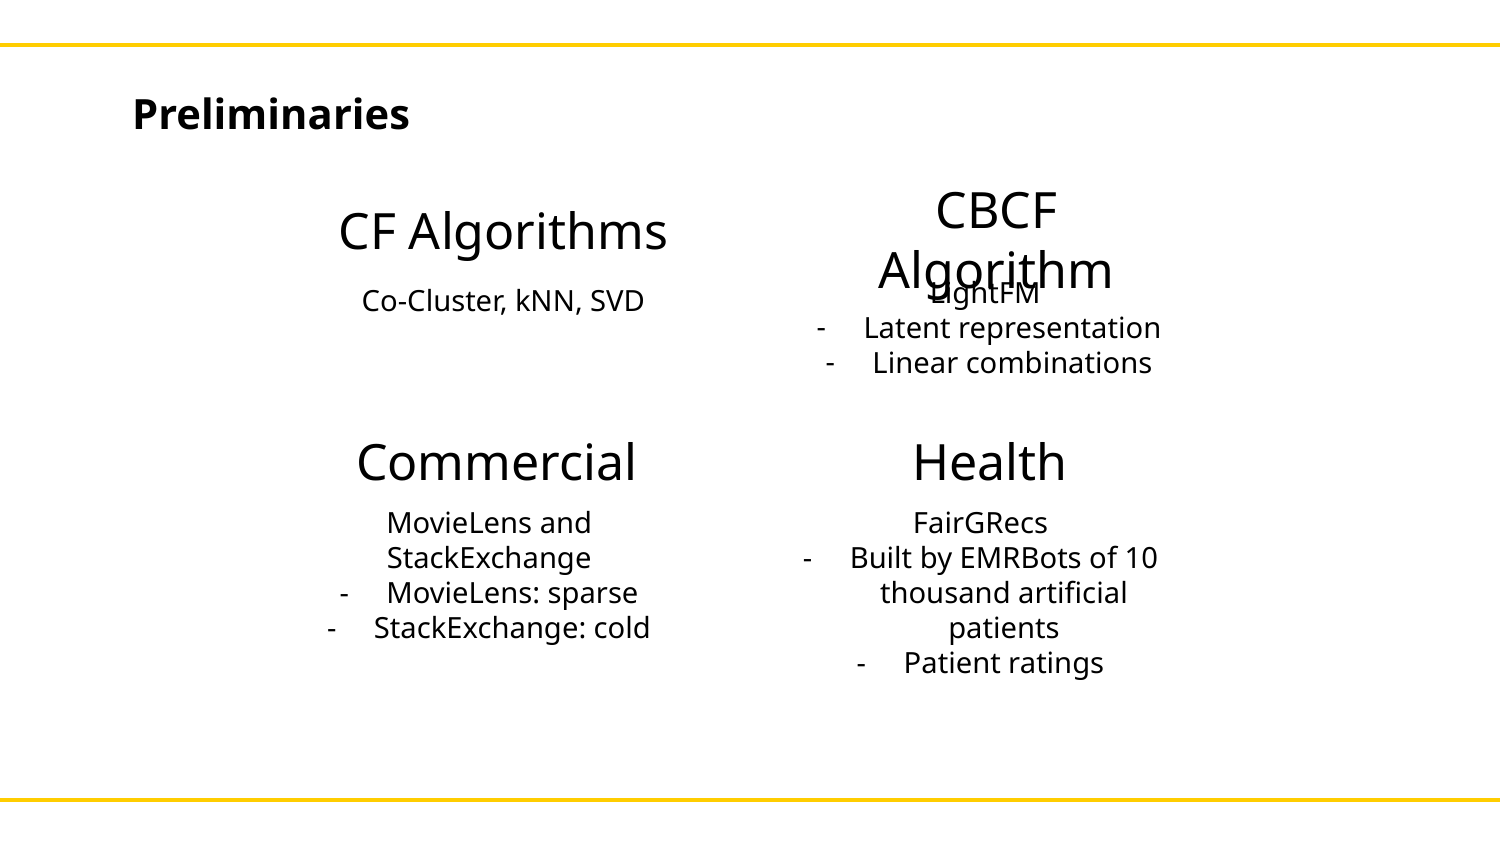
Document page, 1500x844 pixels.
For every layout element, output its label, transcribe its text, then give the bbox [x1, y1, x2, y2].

subtitle LightFM Latent representation Linear combinations [783, 258, 1195, 414]
subtitle CBCF Algorithm [806, 208, 1187, 258]
title Preliminaries [116, 72, 1180, 167]
subtitle MovieLens and StackExchange MovieLens: sparse StackExchange: cold [299, 489, 680, 800]
subtitle Commercial [313, 431, 694, 490]
subtitle Co-Cluster, kNN, SVD [336, 267, 671, 362]
subtitle CF Algorithms [313, 200, 694, 259]
subtitle FairGRecs Built by EMRBots of 10 thousand artificial patients Patient ratings [774, 489, 1187, 584]
subtitle Health [800, 431, 1180, 489]
